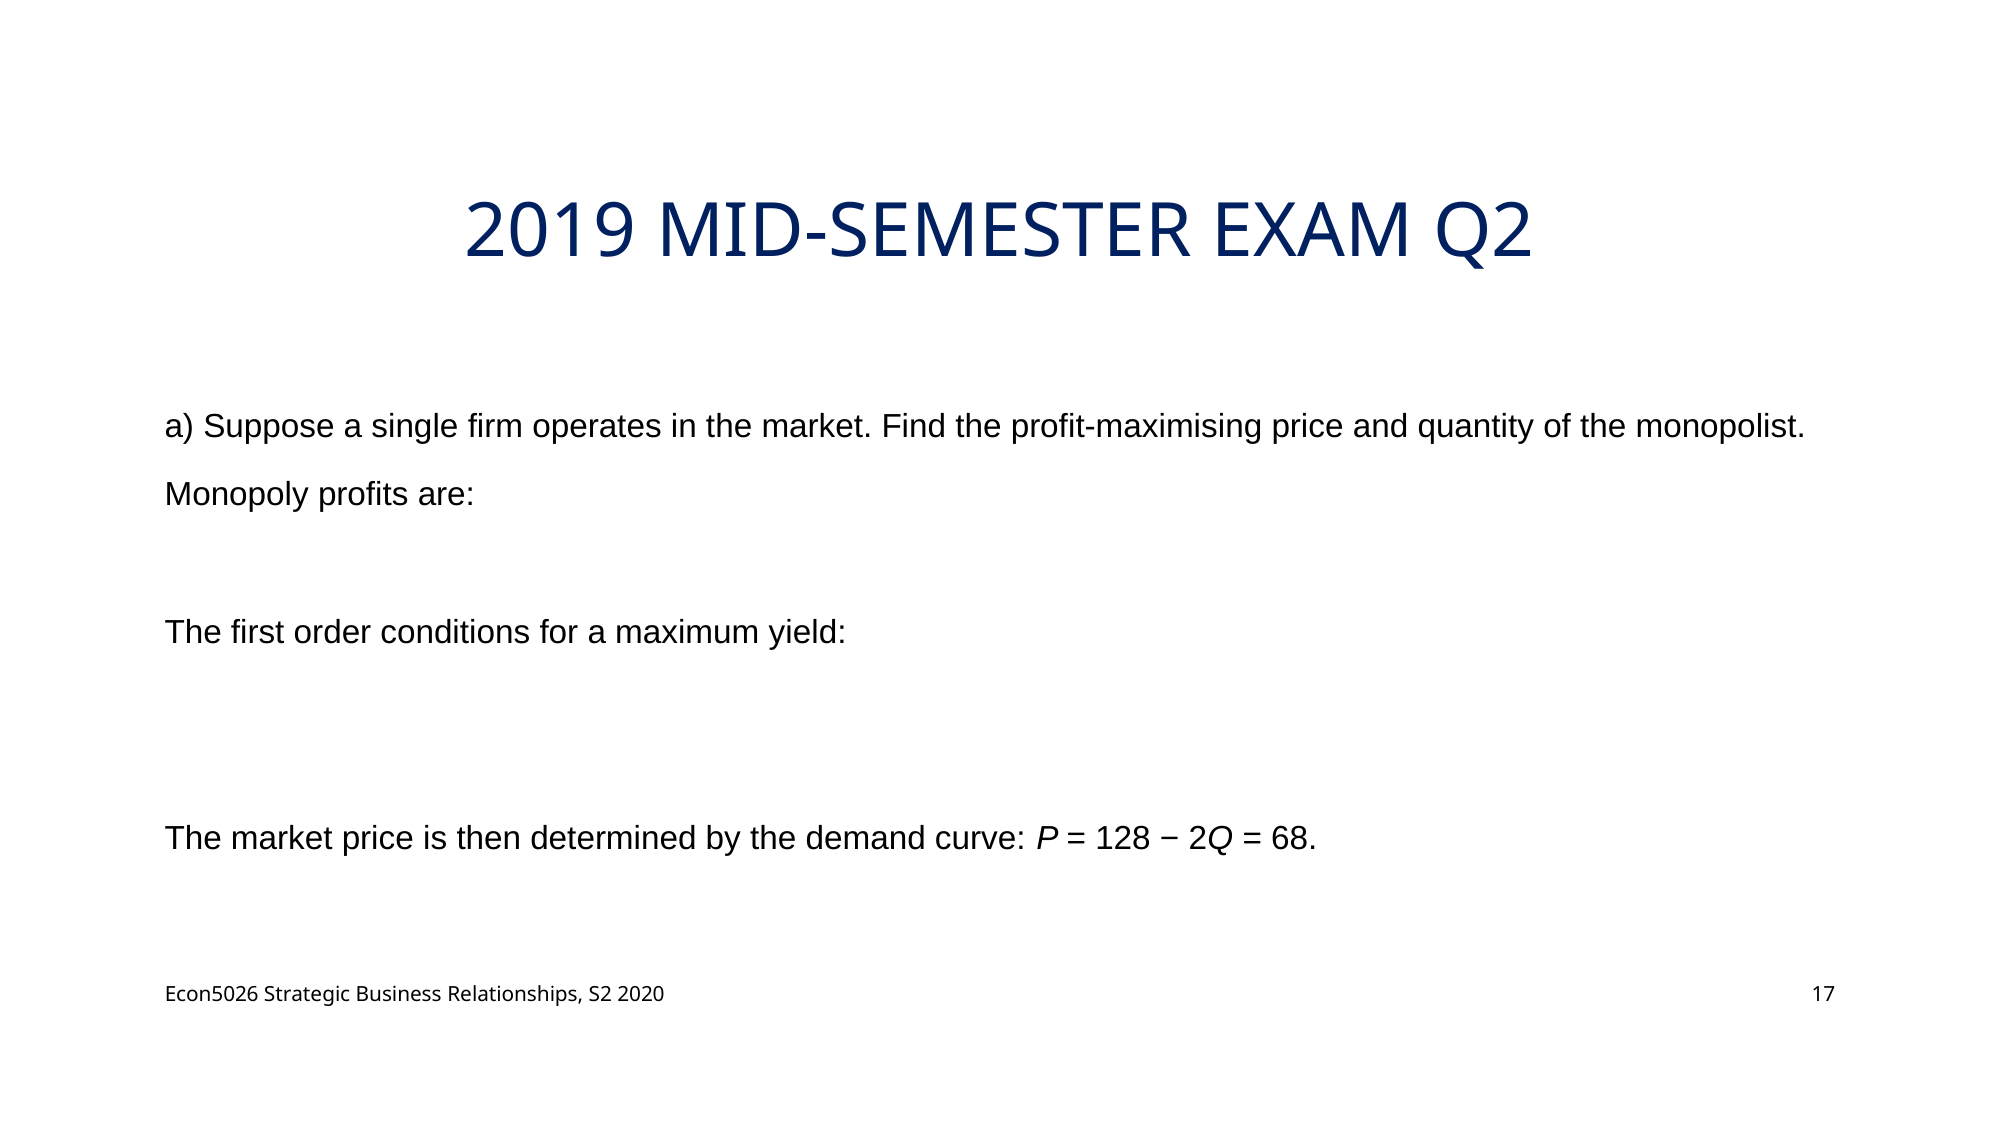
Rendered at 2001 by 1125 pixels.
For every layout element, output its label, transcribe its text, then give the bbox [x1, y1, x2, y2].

title 2019 Mid-semester Exam Q2 [149, 101, 1851, 364]
slide_number 17 [1724, 965, 1851, 1025]
footer Econ5026 Strategic Business Relationships, S2 2020 [149, 965, 1245, 1025]
